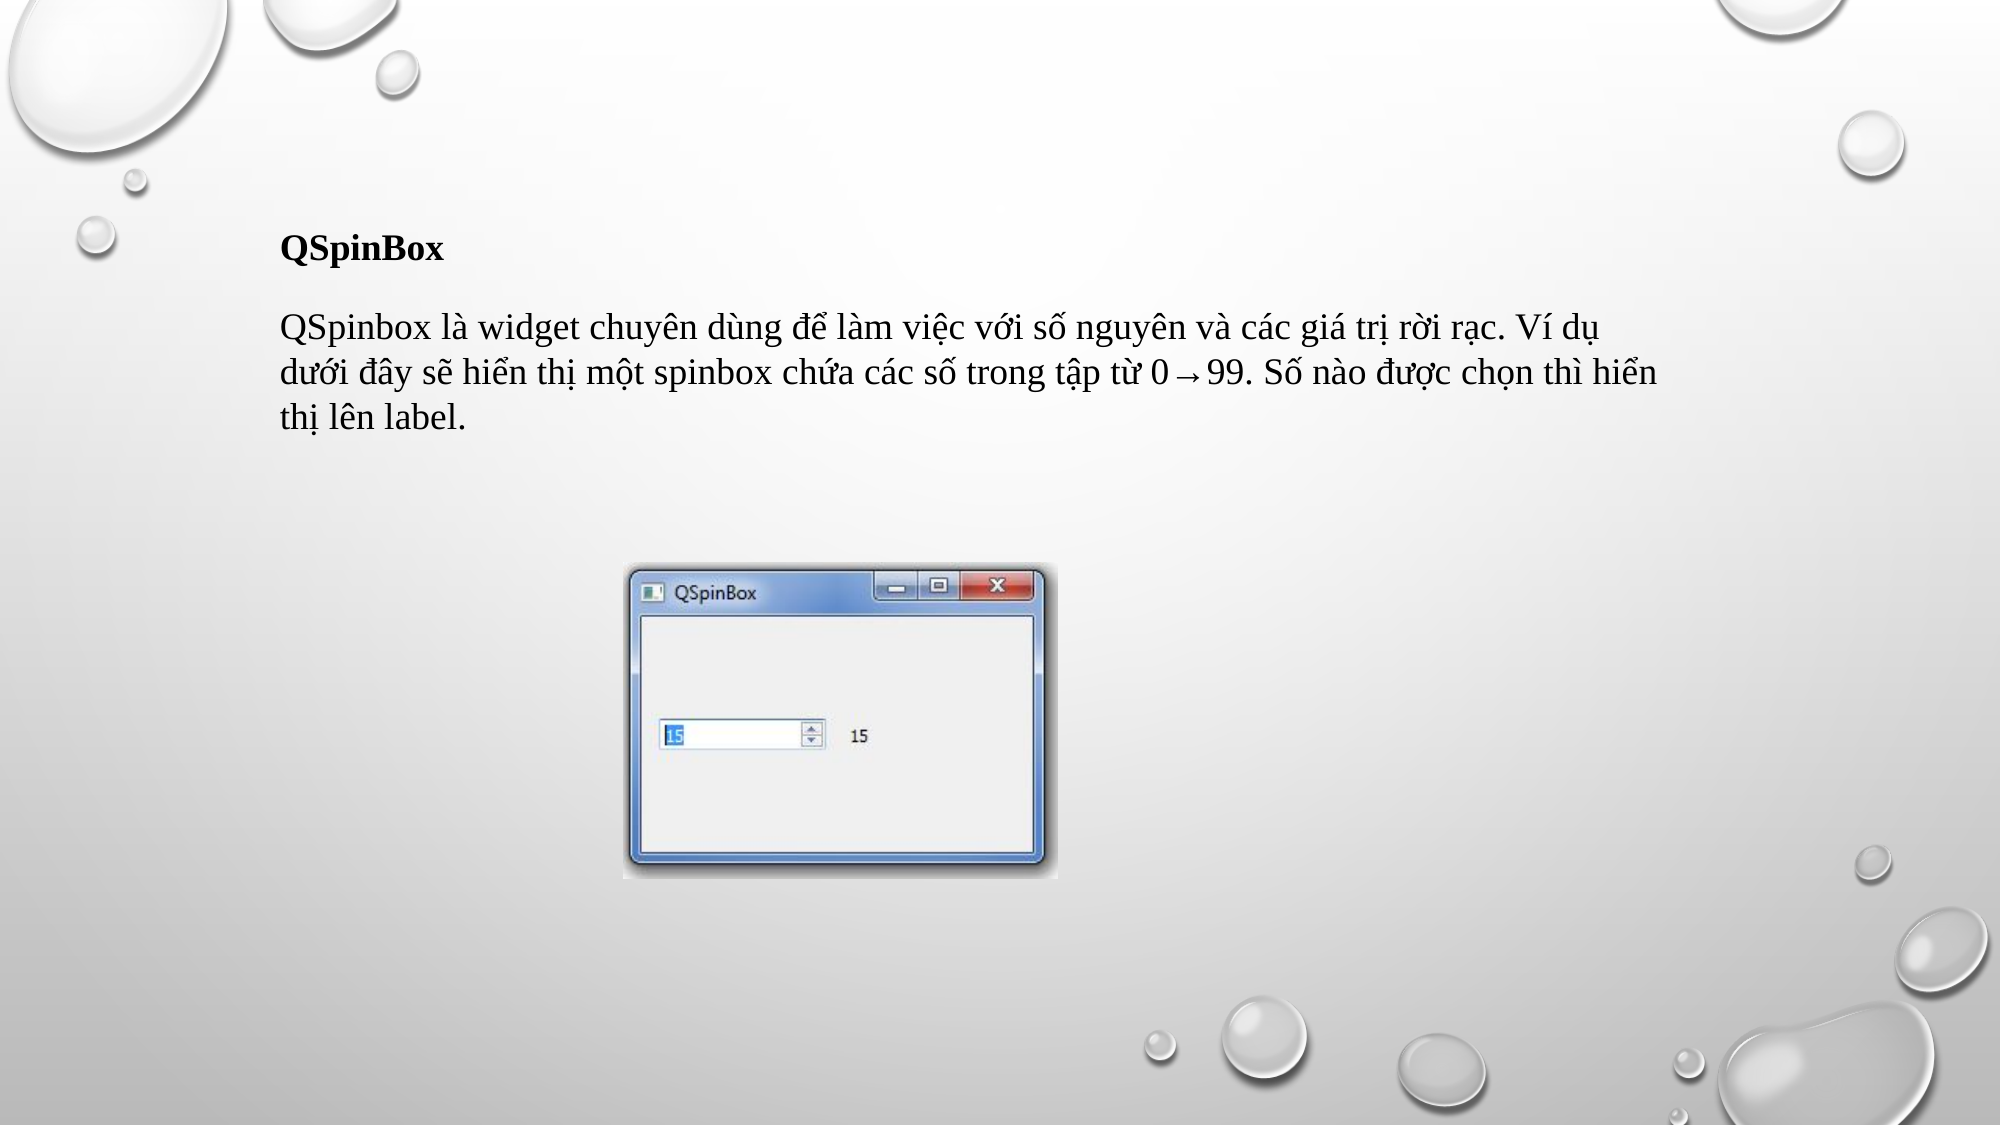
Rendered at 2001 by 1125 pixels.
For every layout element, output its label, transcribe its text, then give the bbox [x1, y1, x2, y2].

text_box QSpinbox là widget chuyên dùng để làm việc với số nguyên và các giá trị rời rạc. Ví dụ dưới đây sẽ hiển thị một spinbox chứa các số trong tập từ 0→99. Số nào được chọn thì hiển thị lên label. [264, 294, 1676, 490]
picture [0, 0, 2000, 1125]
text_box QSpinBox [264, 215, 1265, 275]
